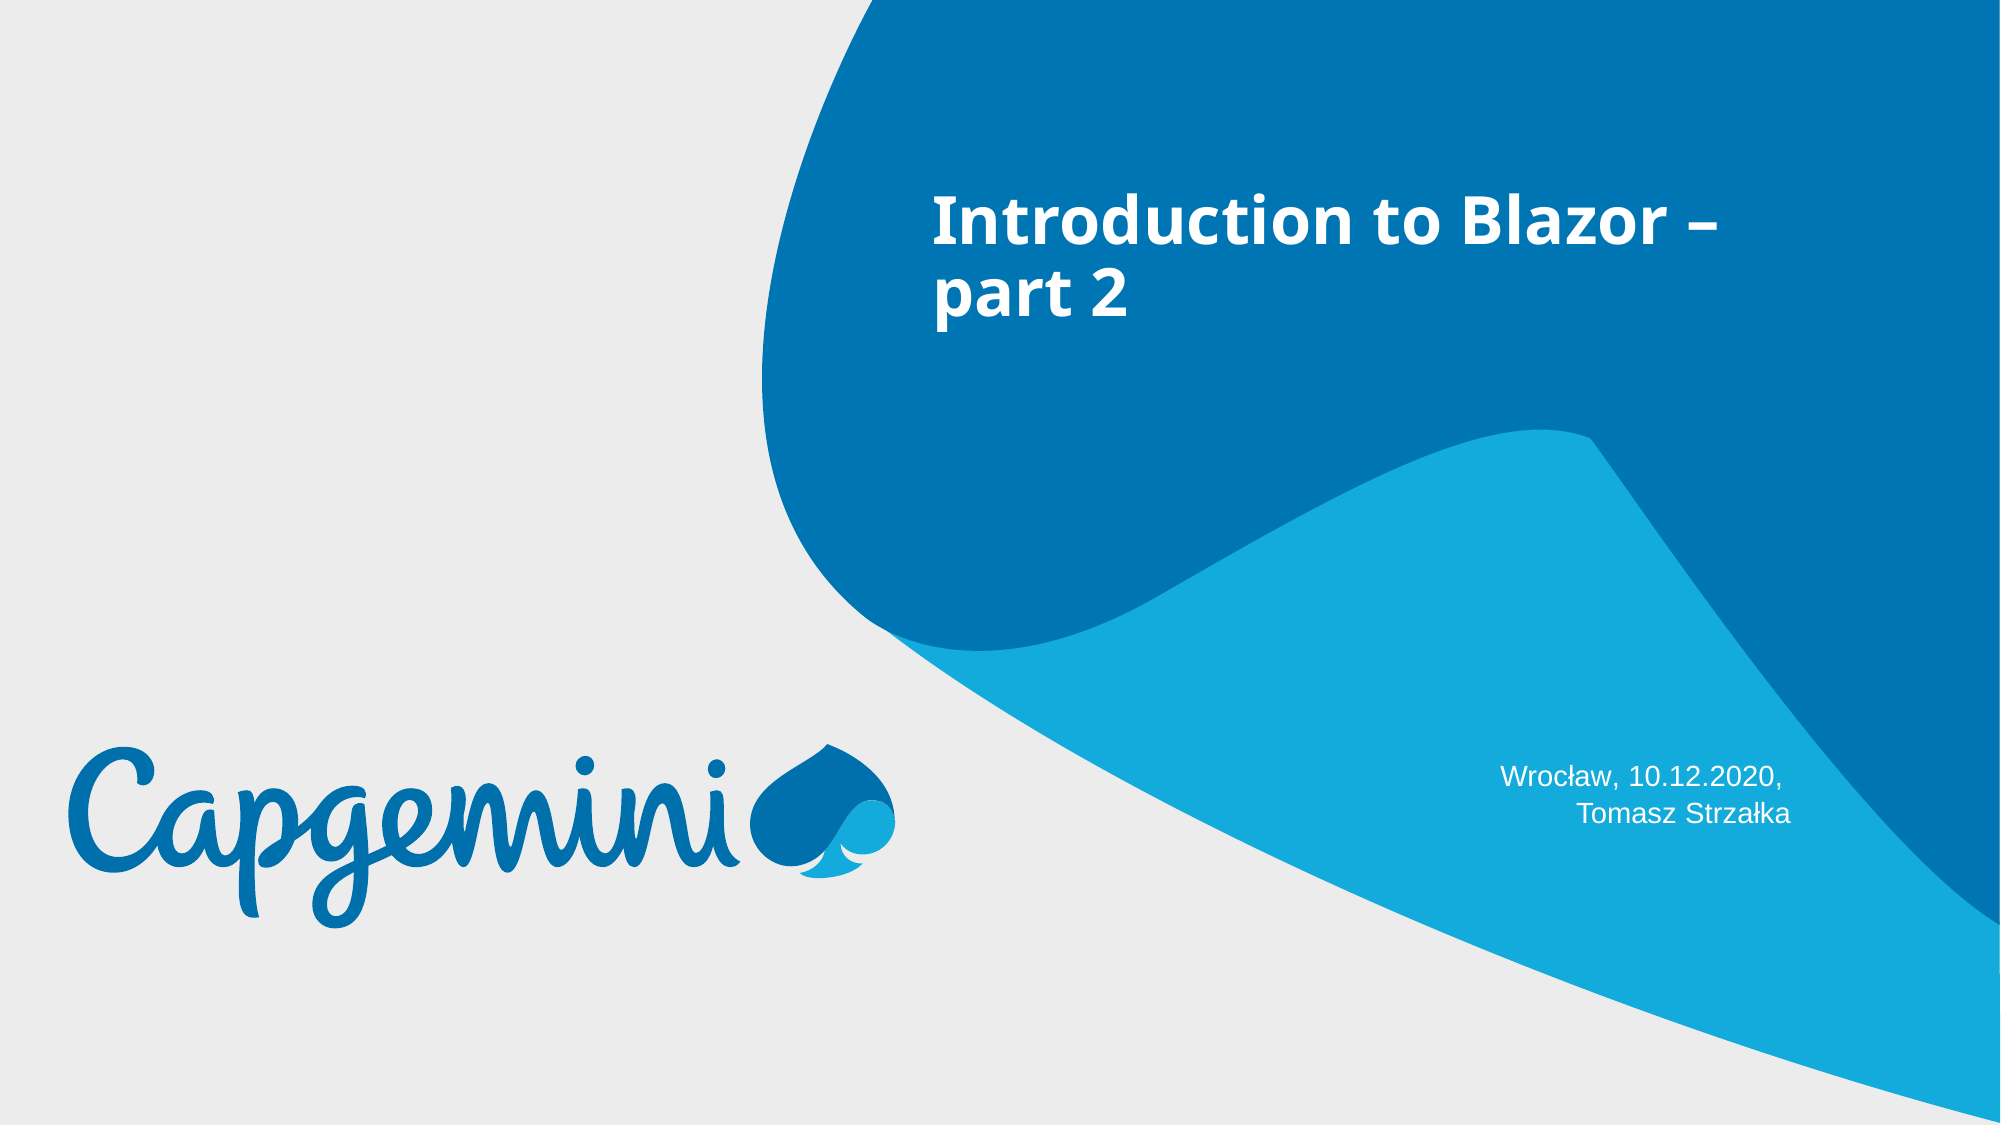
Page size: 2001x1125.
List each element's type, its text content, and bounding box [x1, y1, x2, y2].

subtitle Wrocław, 10.12.2020, Tomasz Strzałka [1283, 754, 1792, 867]
list Introduction to Blazor – part 2 [917, 90, 1802, 428]
